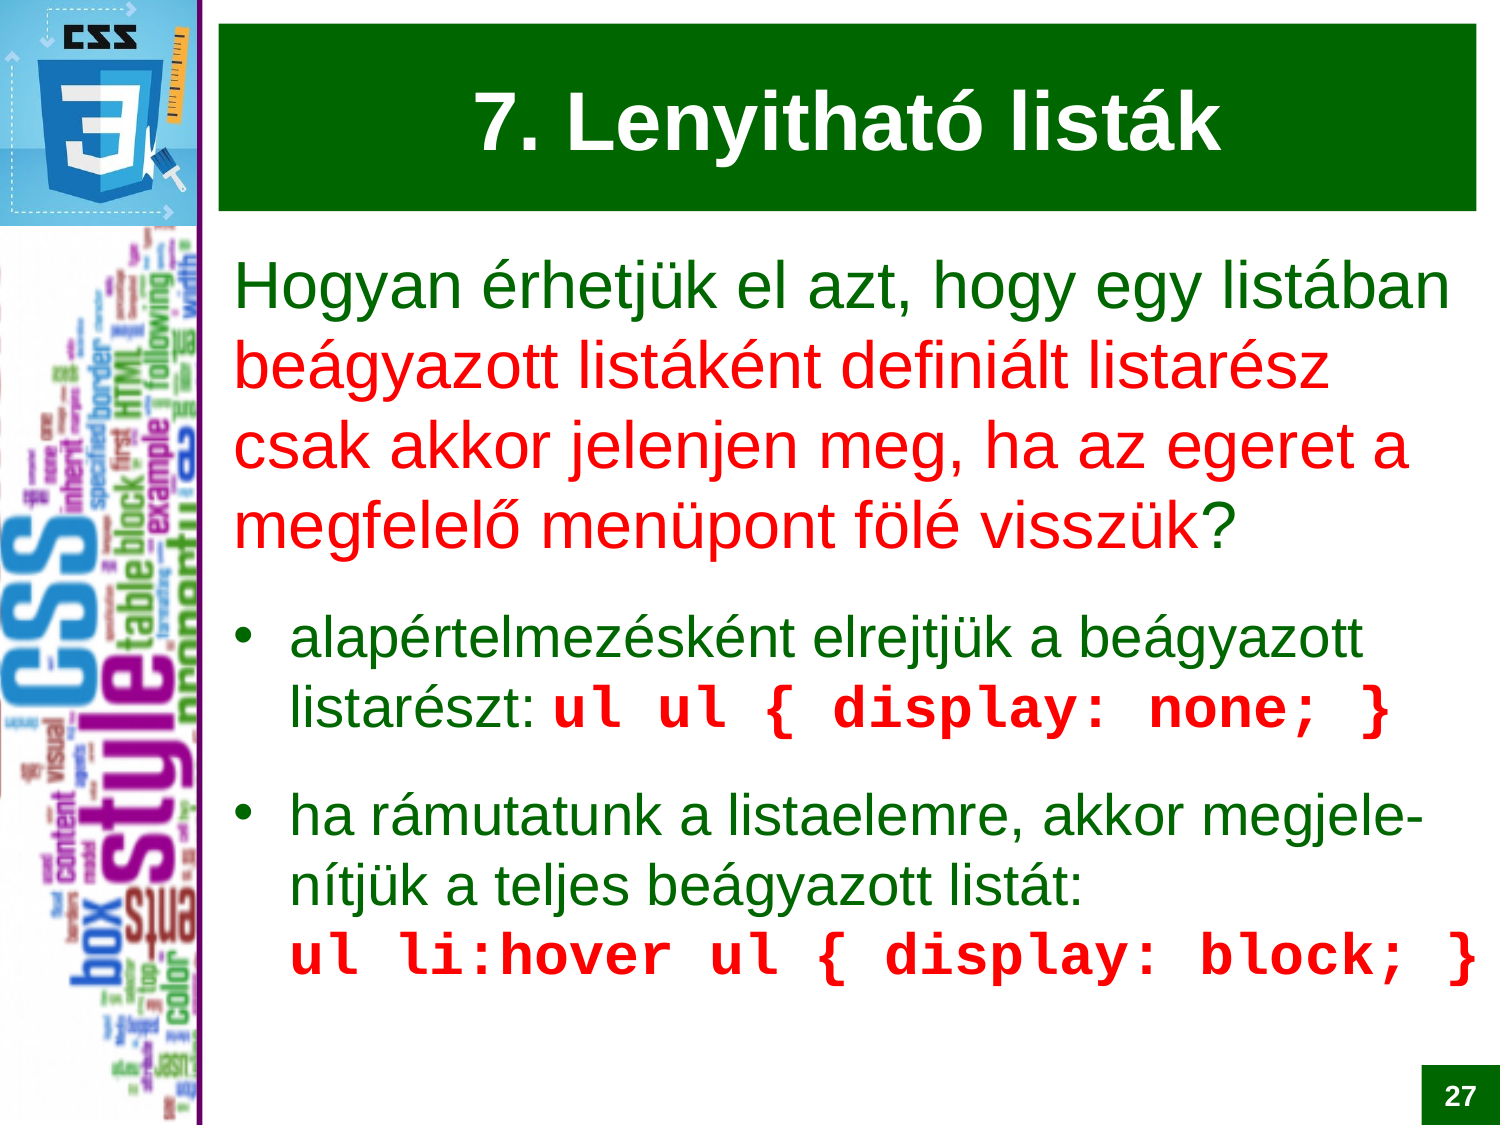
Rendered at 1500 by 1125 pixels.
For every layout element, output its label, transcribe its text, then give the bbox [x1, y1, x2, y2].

picture [0, 0, 197, 1125]
title 7. Lenyitható listák [218, 23, 1477, 212]
slide_number 27 [1421, 1094, 1500, 1125]
list Hogyan érhetjük el azt, hogy egy listában beágyazott listáként definiált listarész csak akkor jelenjen meg, ha az egeret a megfelelő menüpont fölé visszük? alapértelmezésként elrejtjük a beágyazott listarészt: ul ul { display: none; } ha rámutatunk a listaelemre, akkor megjele-nítjük a teljes beágyazott listát: ul li:hover ul { display: block; } [218, 234, 1500, 1094]
